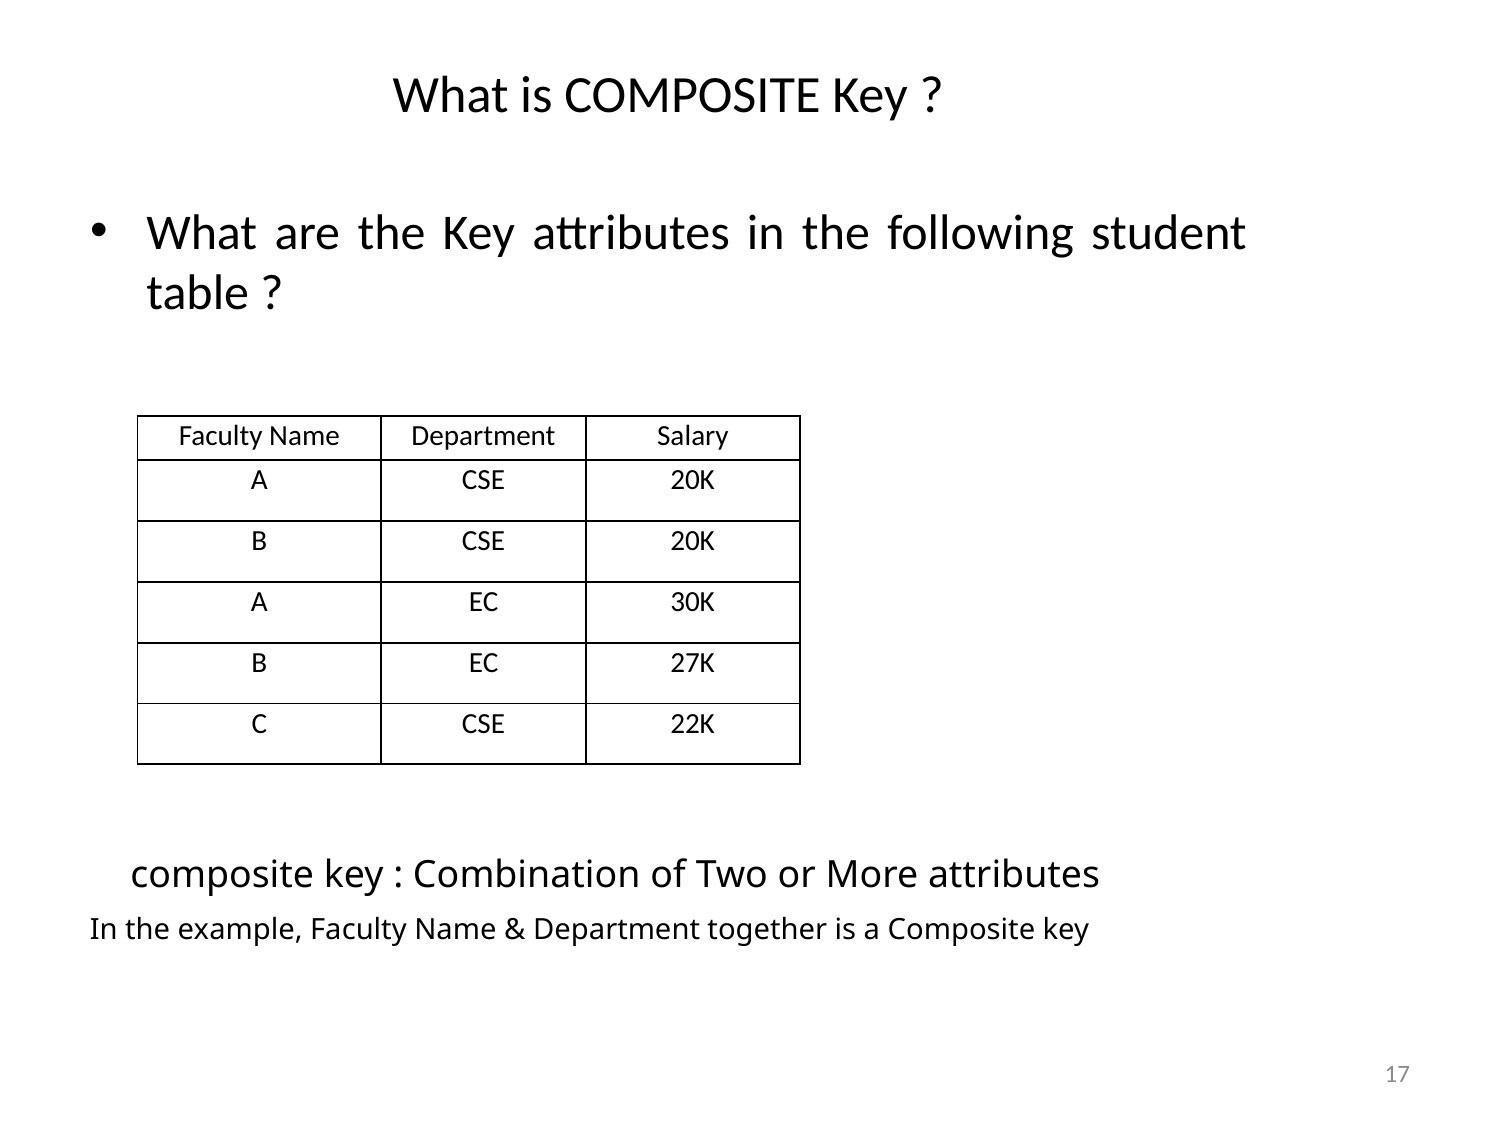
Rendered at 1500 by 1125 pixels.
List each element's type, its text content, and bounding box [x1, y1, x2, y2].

table_cell 20K [587, 461, 799, 520]
table_header Department [382, 417, 585, 459]
table_cell EC [382, 644, 585, 703]
table_header Salary [587, 417, 799, 459]
list What are the Key attributes in the following student table ? [75, 191, 1263, 771]
slide_number 17 [1074, 1042, 1425, 1103]
table_cell EC [382, 583, 585, 642]
table_cell 30K [587, 583, 799, 642]
table_cell A [138, 461, 380, 520]
title What is COMPOSITE Key ? [75, 52, 1263, 131]
table_cell B [138, 522, 380, 581]
text_box In the example, Faculty Name & Department together is a Composite key [74, 902, 1208, 953]
table_cell 22K [587, 704, 799, 763]
table_cell B [138, 644, 380, 703]
table_cell C [138, 704, 380, 763]
table_cell 27K [587, 644, 799, 703]
table_cell CSE [382, 704, 585, 763]
text_box composite key : Combination of Two or More attributes [115, 842, 1208, 902]
table_header Faculty Name [138, 417, 380, 459]
table_cell CSE [382, 461, 585, 520]
table_cell 20K [587, 522, 799, 581]
table_cell CSE [382, 522, 585, 581]
table_cell A [138, 583, 380, 642]
